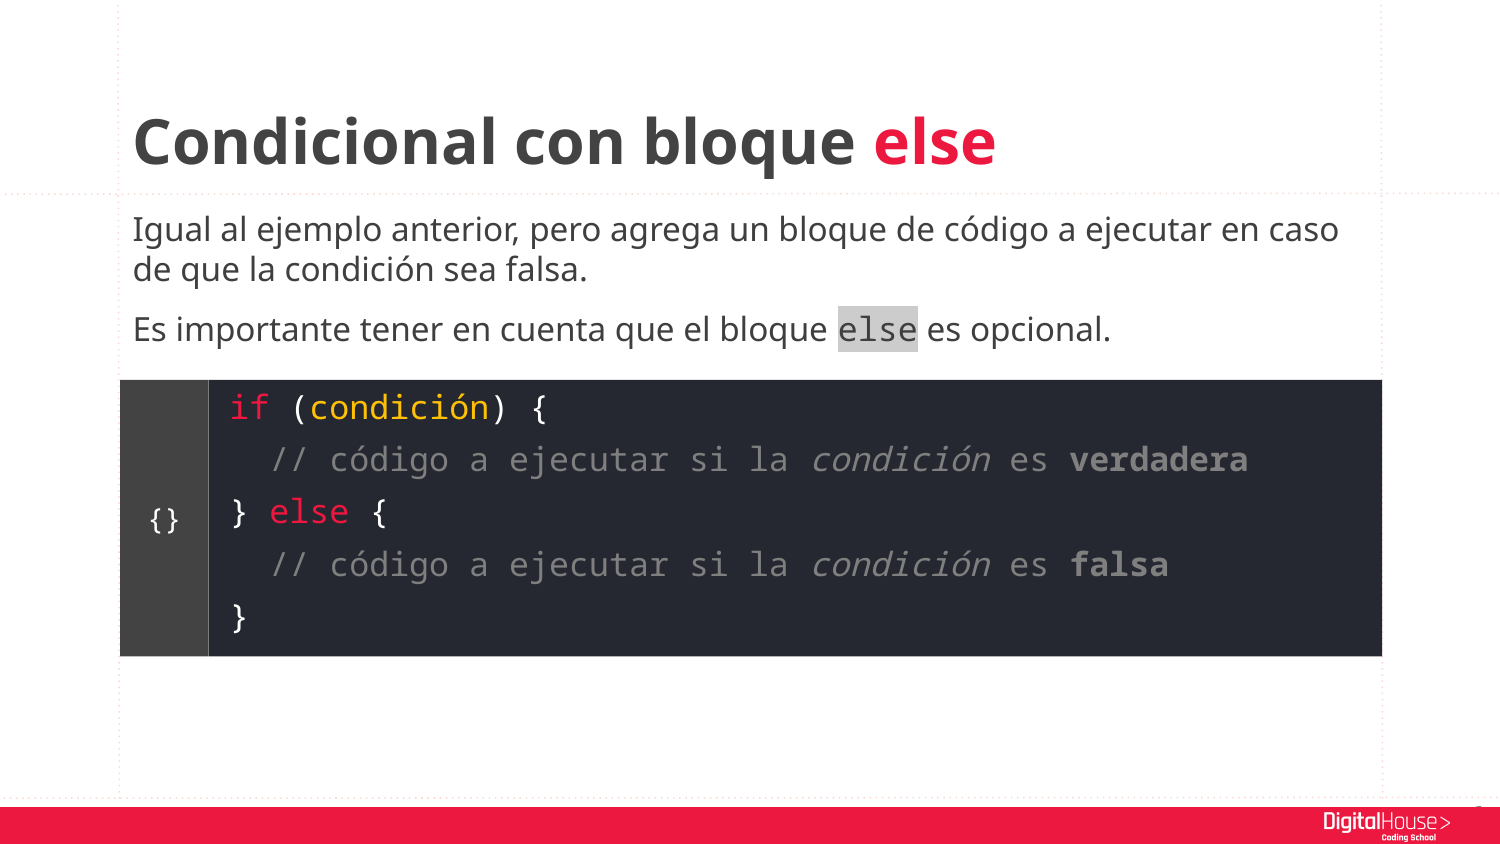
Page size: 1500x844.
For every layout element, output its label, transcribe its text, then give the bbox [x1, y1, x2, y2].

text_box Condicional con bloque else [117, 90, 1383, 193]
text_box Igual al ejemplo anterior, pero agrega un bloque de código a ejecutar en caso de que la condición sea falsa. Es importante tener en cuenta que el bloque else es opcional. [117, 193, 1383, 274]
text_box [119, 379, 1383, 657]
picture [1324, 812, 1450, 842]
